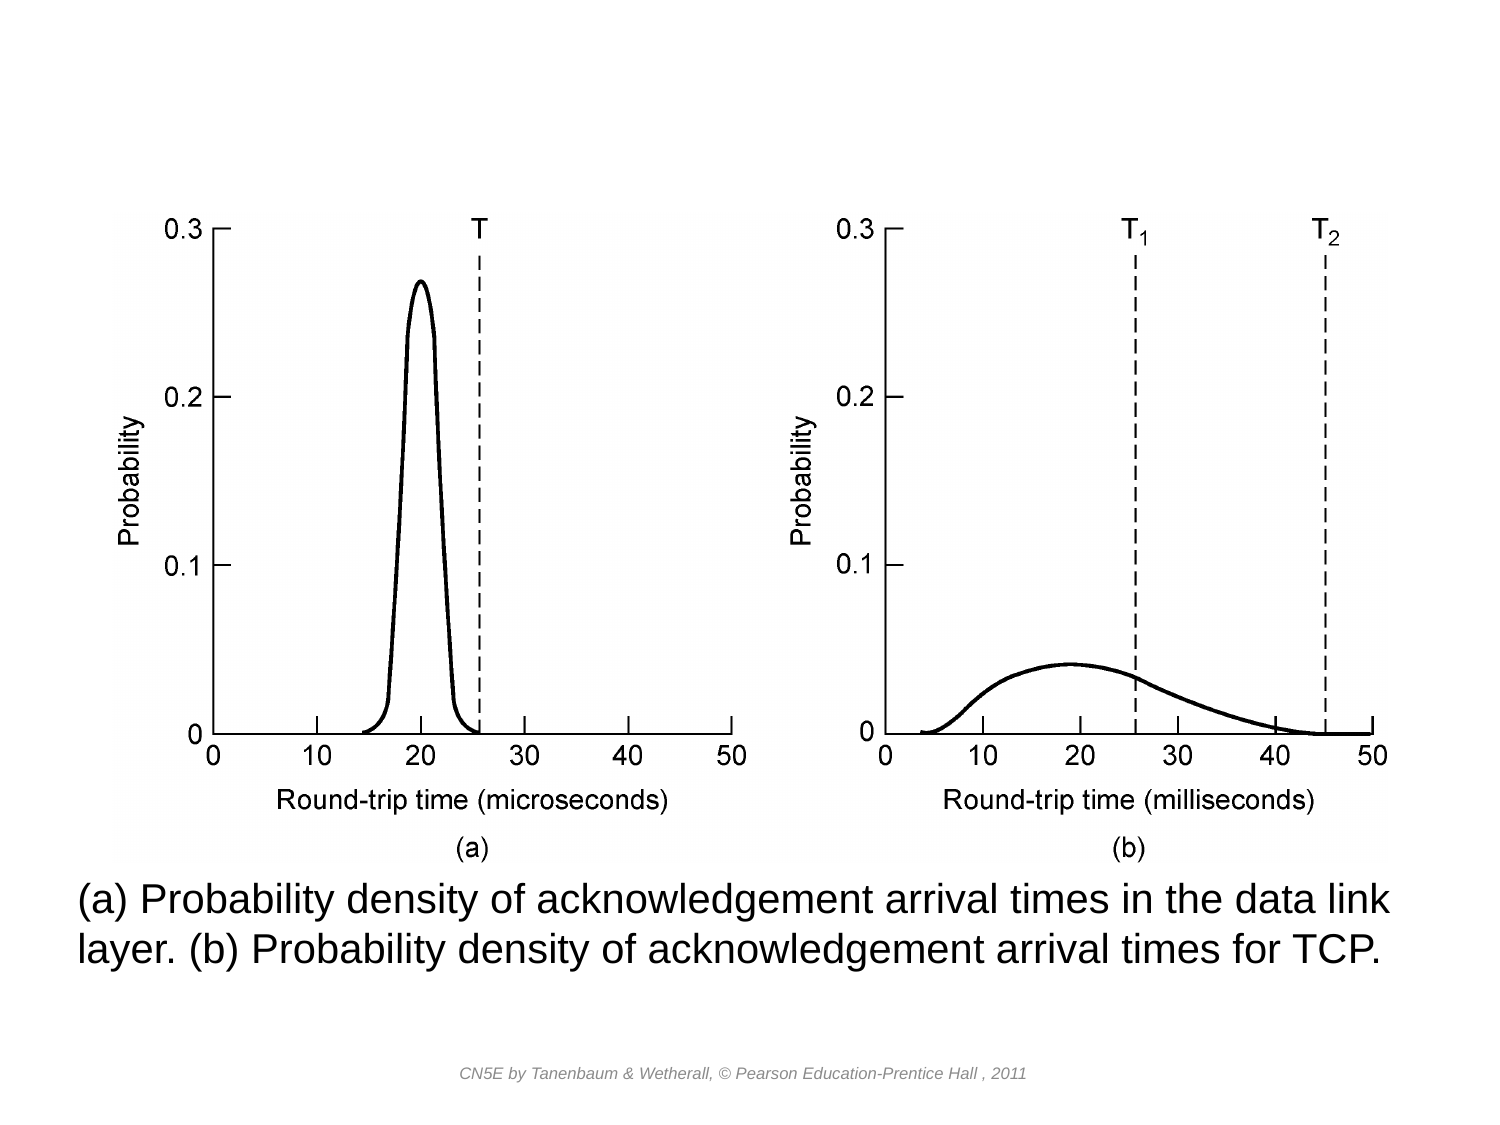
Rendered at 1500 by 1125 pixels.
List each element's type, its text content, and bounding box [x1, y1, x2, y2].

footer CN5E by Tanenbaum & Wetherall, © Pearson Education-Prentice Hall , 2011 [300, 1042, 1188, 1103]
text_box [62, 212, 1438, 951]
